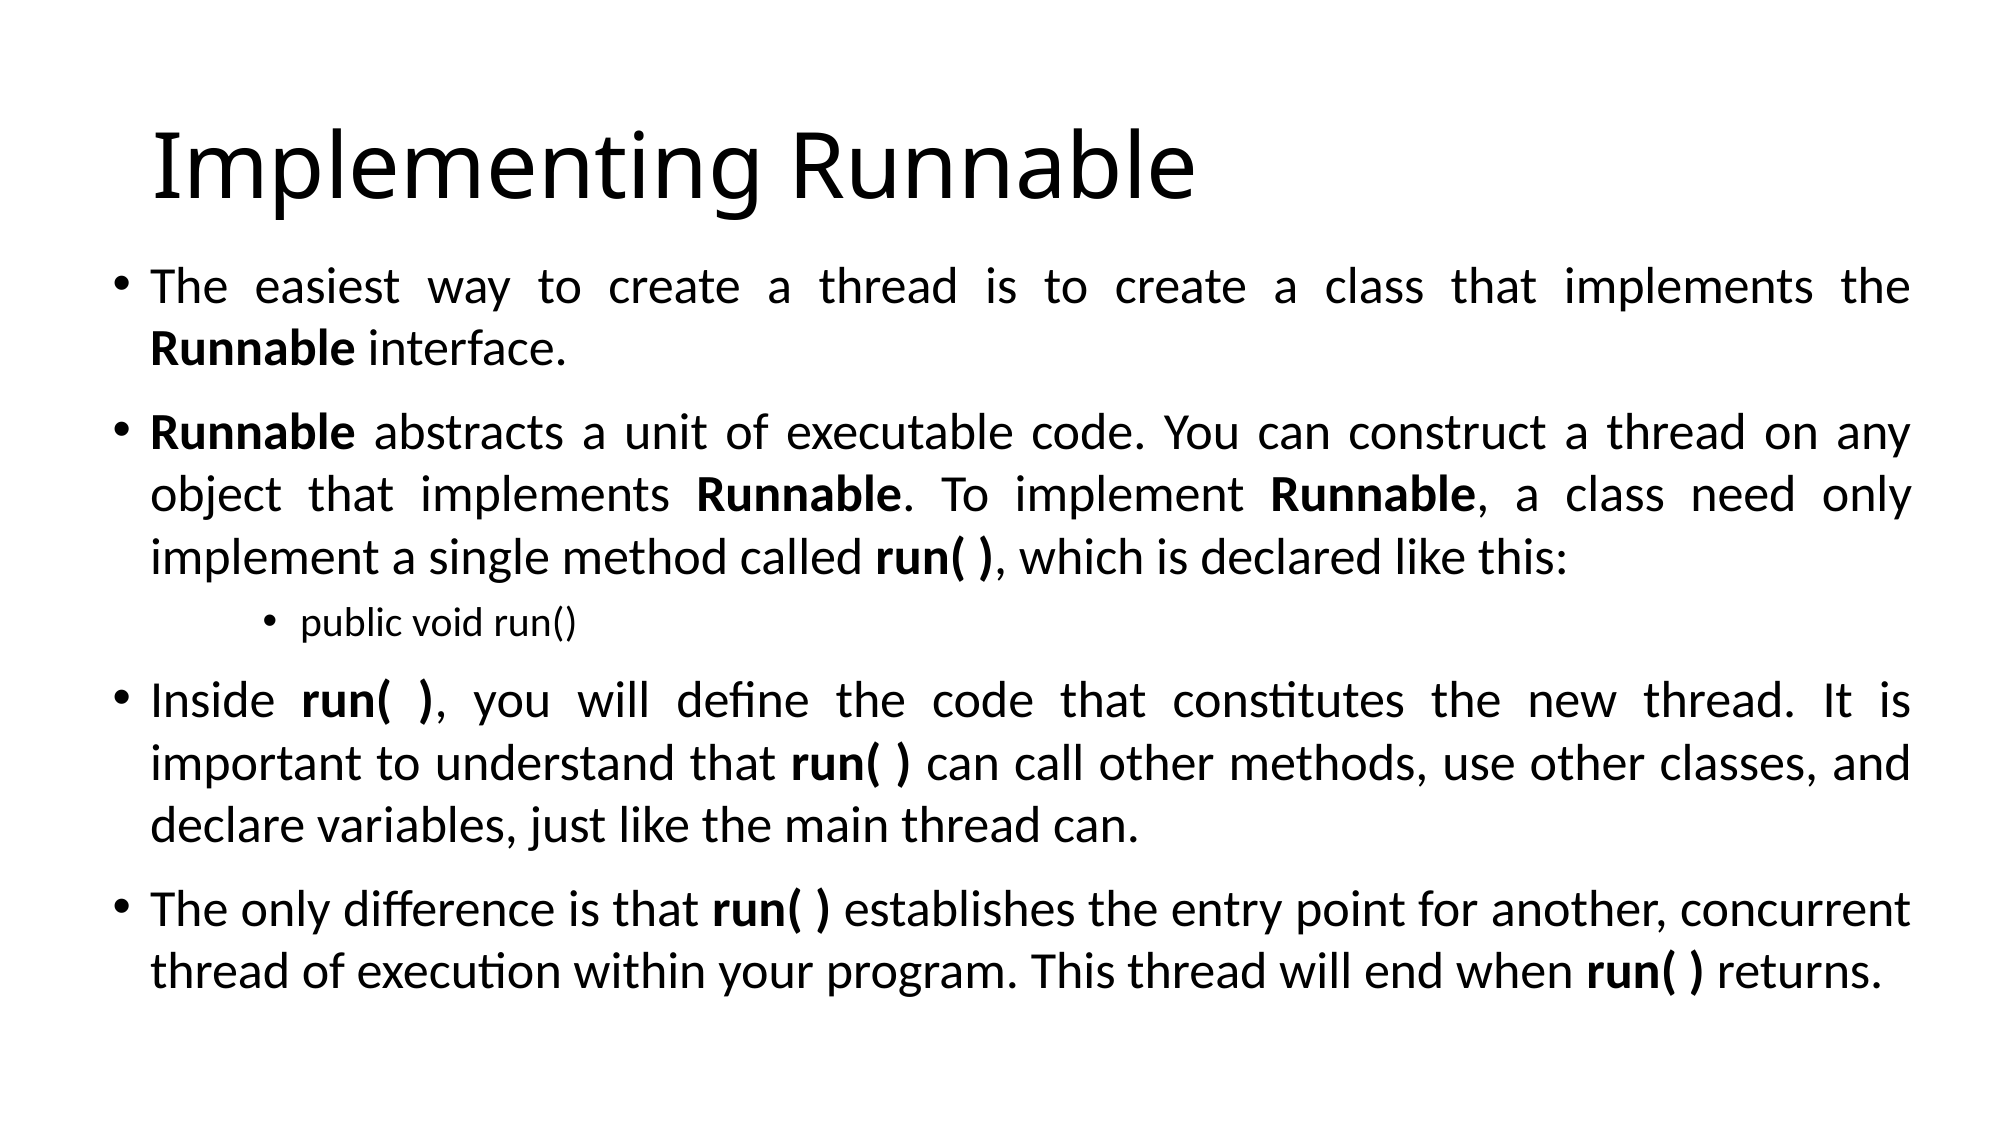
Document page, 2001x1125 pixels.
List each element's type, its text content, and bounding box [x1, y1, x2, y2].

list The easiest way to create a thread is to create a class that implements the Runnable interface. Runnable abstracts a unit of executable code. You can construct a thread on any object that implements Runnable. To implement Runnable, a class need only implement a single method called run( ), which is declared like this: public void run() Inside run( ), you will define the code that constitutes the new thread. It is important to understand that run( ) can call other methods, use other classes, and declare variables, just like the main thread can. The only difference is that run( ) establishes the entry point for another, concurrent thread of execution within your program. This thread will end when run( ) returns. [97, 243, 1928, 1054]
title Implementing Runnable [137, 59, 1863, 243]
